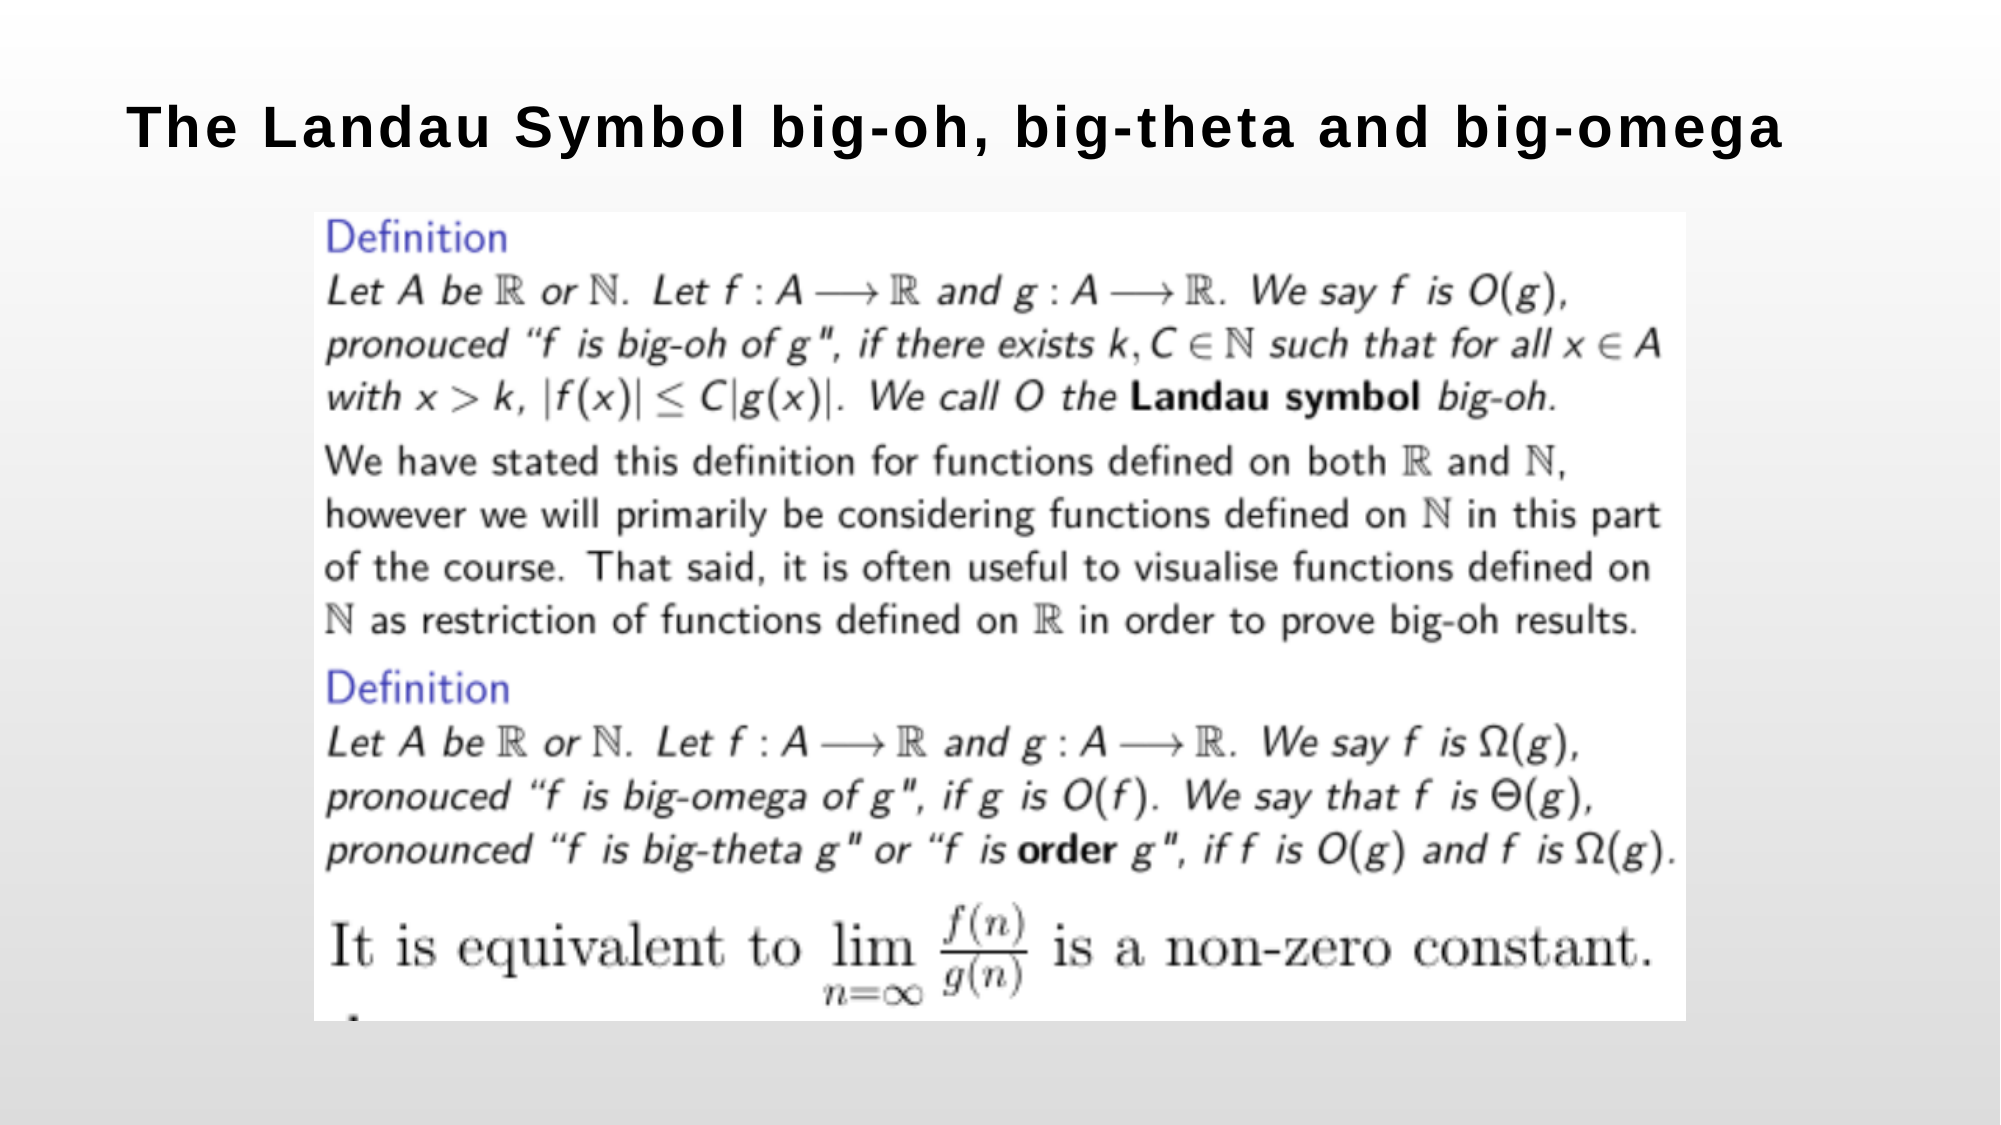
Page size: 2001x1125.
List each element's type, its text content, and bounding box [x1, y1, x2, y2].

title The Landau Symbol big-oh, big-theta and big-omega [109, 70, 1891, 178]
list [109, 212, 1891, 1040]
picture [313, 212, 1686, 1021]
